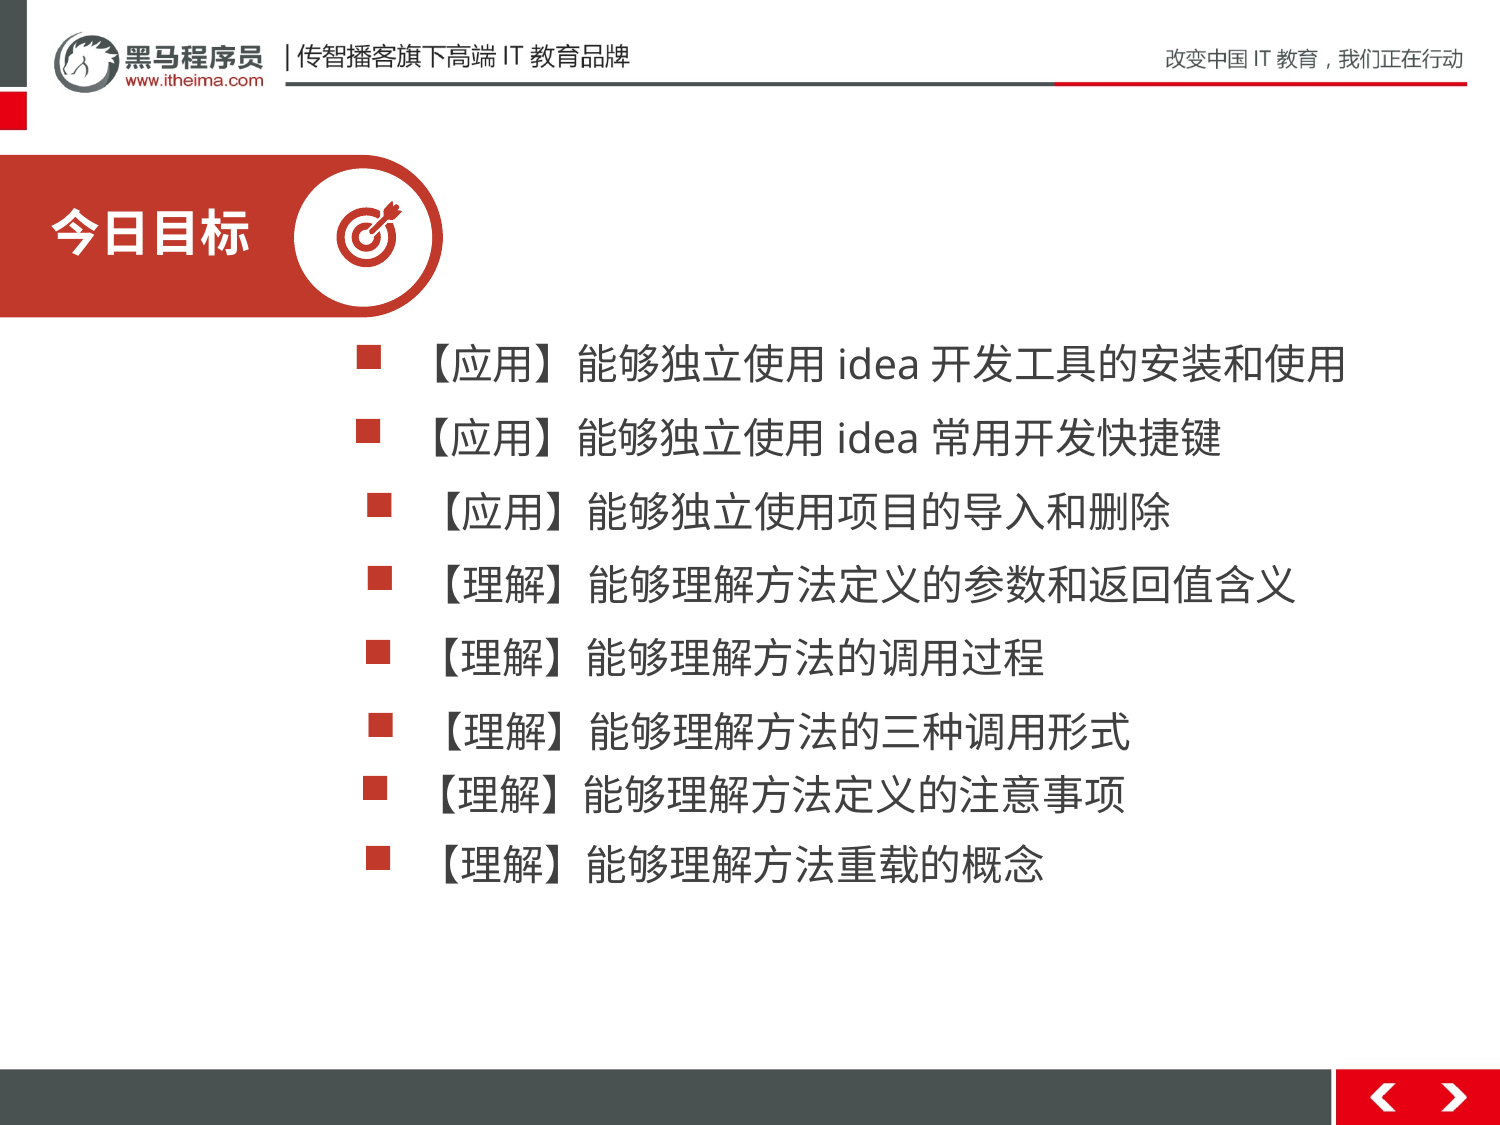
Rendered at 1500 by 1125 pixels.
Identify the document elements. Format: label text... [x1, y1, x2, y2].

text_box 【应用】能够独立使用项目的导入和删除 [355, 481, 1181, 540]
text_box 【理解】能够理解方法的调用过程 [354, 628, 1054, 687]
picture [0, 0, 1500, 1125]
text_box 【理解】能够理解方法的三种调用形式 [356, 701, 1140, 760]
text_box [336, 201, 403, 268]
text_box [0, 154, 444, 318]
text_box 【理解】能够理解方法重载的概念 [354, 834, 1054, 894]
text_box 【理解】能够理解方法定义的注意事项 [351, 764, 1135, 823]
text_box 【应用】能够独立使用idea常用开发快捷键 [344, 407, 1231, 467]
text_box 【理解】能够理解方法定义的参数和返回值含义 [355, 554, 1307, 613]
text_box 【应用】能够独立使用idea开发工具的安装和使用 [344, 333, 1357, 392]
